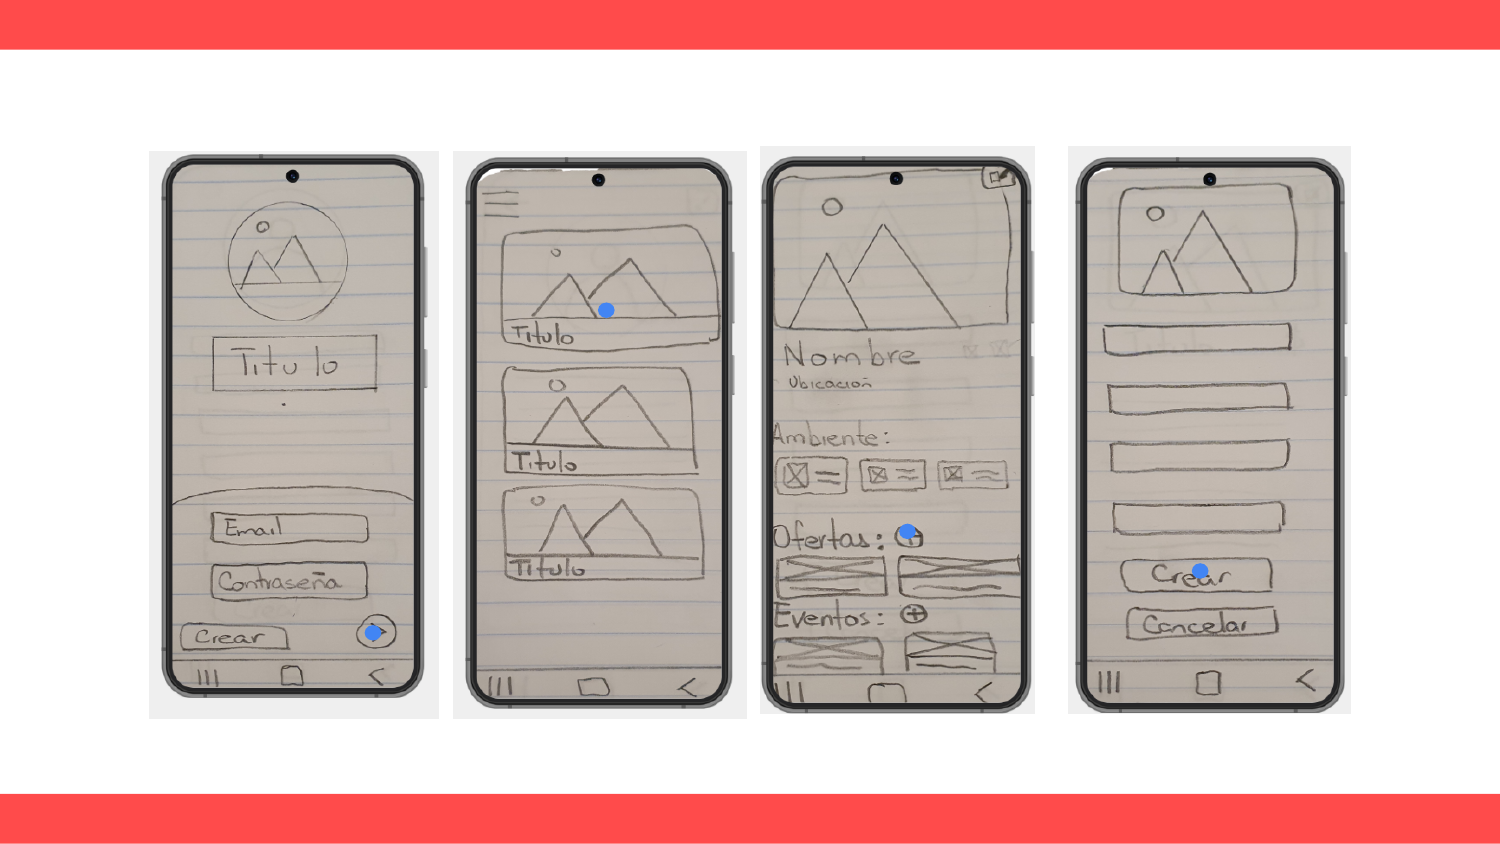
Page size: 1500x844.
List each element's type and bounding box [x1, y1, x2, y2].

text_box [0, 0, 1500, 50]
picture [1068, 146, 1351, 714]
picture [760, 146, 1035, 714]
picture [148, 150, 439, 719]
picture [452, 150, 747, 719]
text_box [0, 793, 1500, 844]
